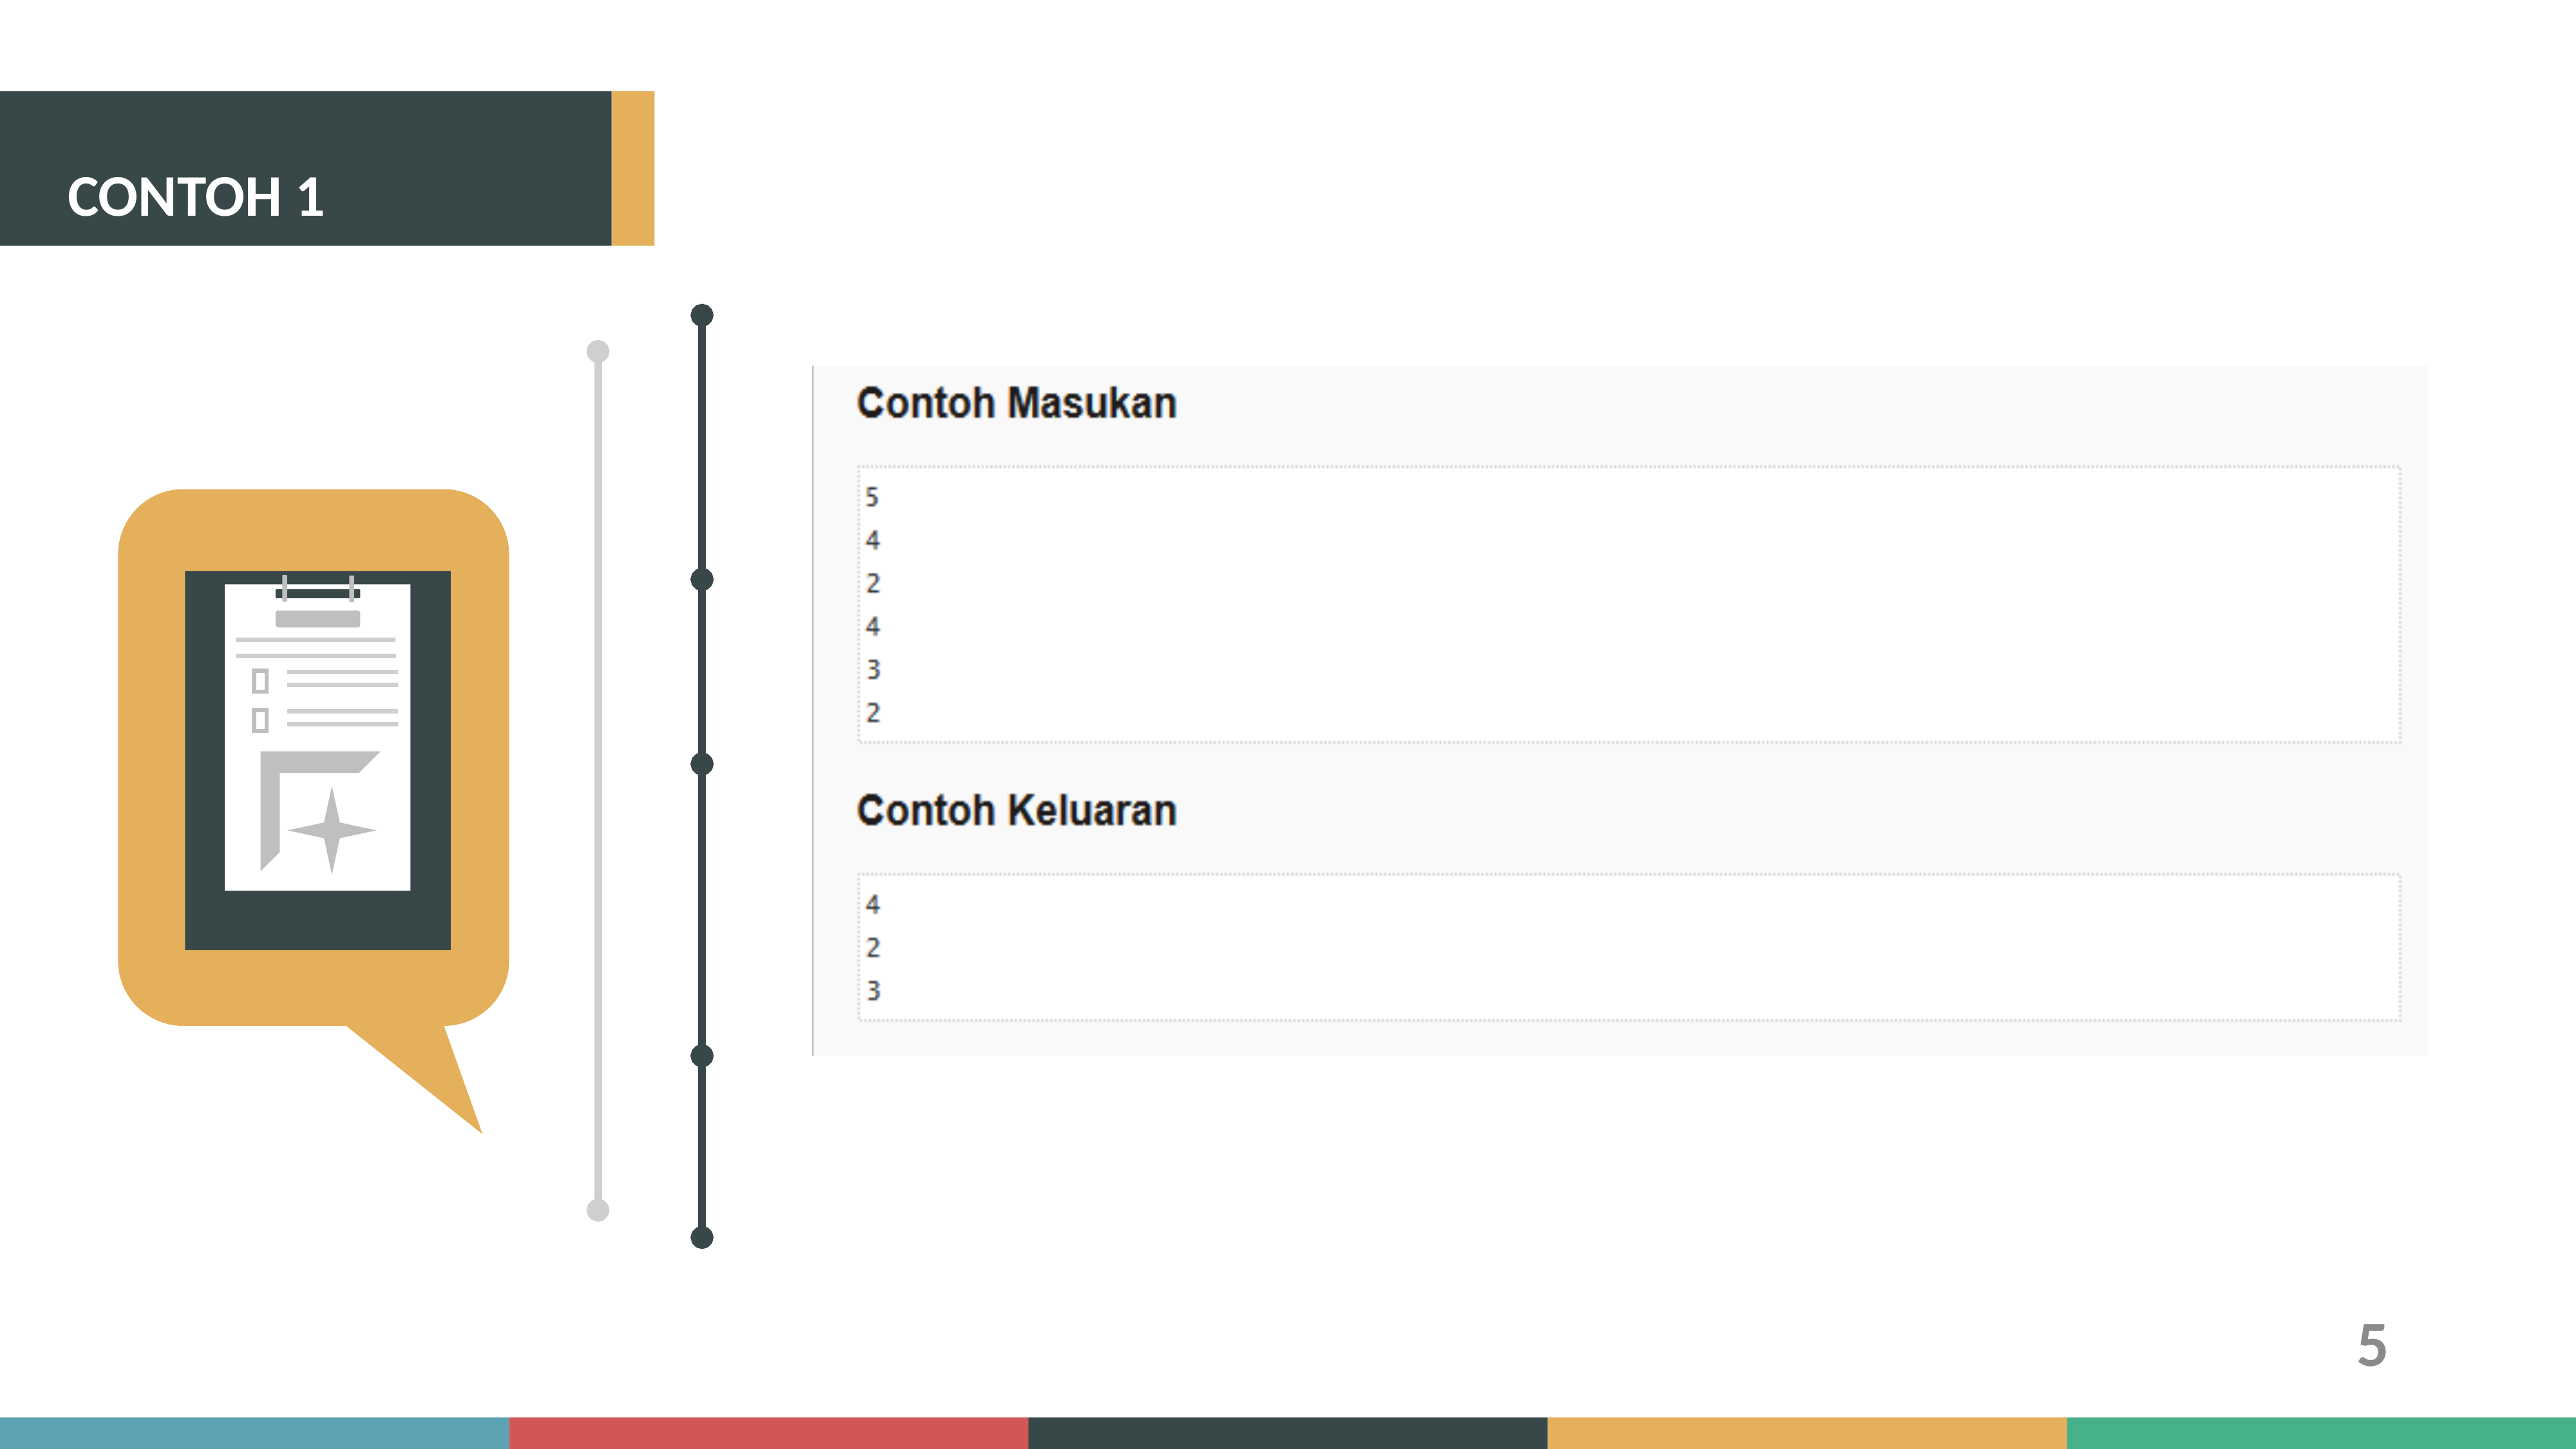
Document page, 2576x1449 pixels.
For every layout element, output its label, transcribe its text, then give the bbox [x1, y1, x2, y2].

slide_number 5 [1819, 1302, 2399, 1379]
text_box [288, 588, 348, 599]
text_box [224, 583, 411, 891]
text_box [612, 90, 655, 152]
text_box [254, 710, 267, 732]
text_box [274, 609, 361, 629]
text_box [287, 786, 377, 875]
text_box [612, 233, 655, 247]
text_box [1028, 1417, 1547, 1449]
text_box [355, 588, 361, 599]
text_box [2067, 1417, 2576, 1449]
text_box [0, 1417, 509, 1449]
text_box [117, 488, 510, 1137]
text_box [509, 1417, 1028, 1449]
text_box [254, 670, 267, 692]
text_box CONTOH 1 [58, 152, 723, 233]
text_box [260, 750, 383, 873]
text_box [348, 574, 355, 603]
text_box [0, 90, 612, 247]
text_box [274, 588, 281, 599]
picture [812, 366, 2429, 1056]
text_box [1547, 1417, 2067, 1449]
text_box [184, 571, 451, 951]
text_box [281, 574, 288, 603]
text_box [702, 315, 726, 1238]
